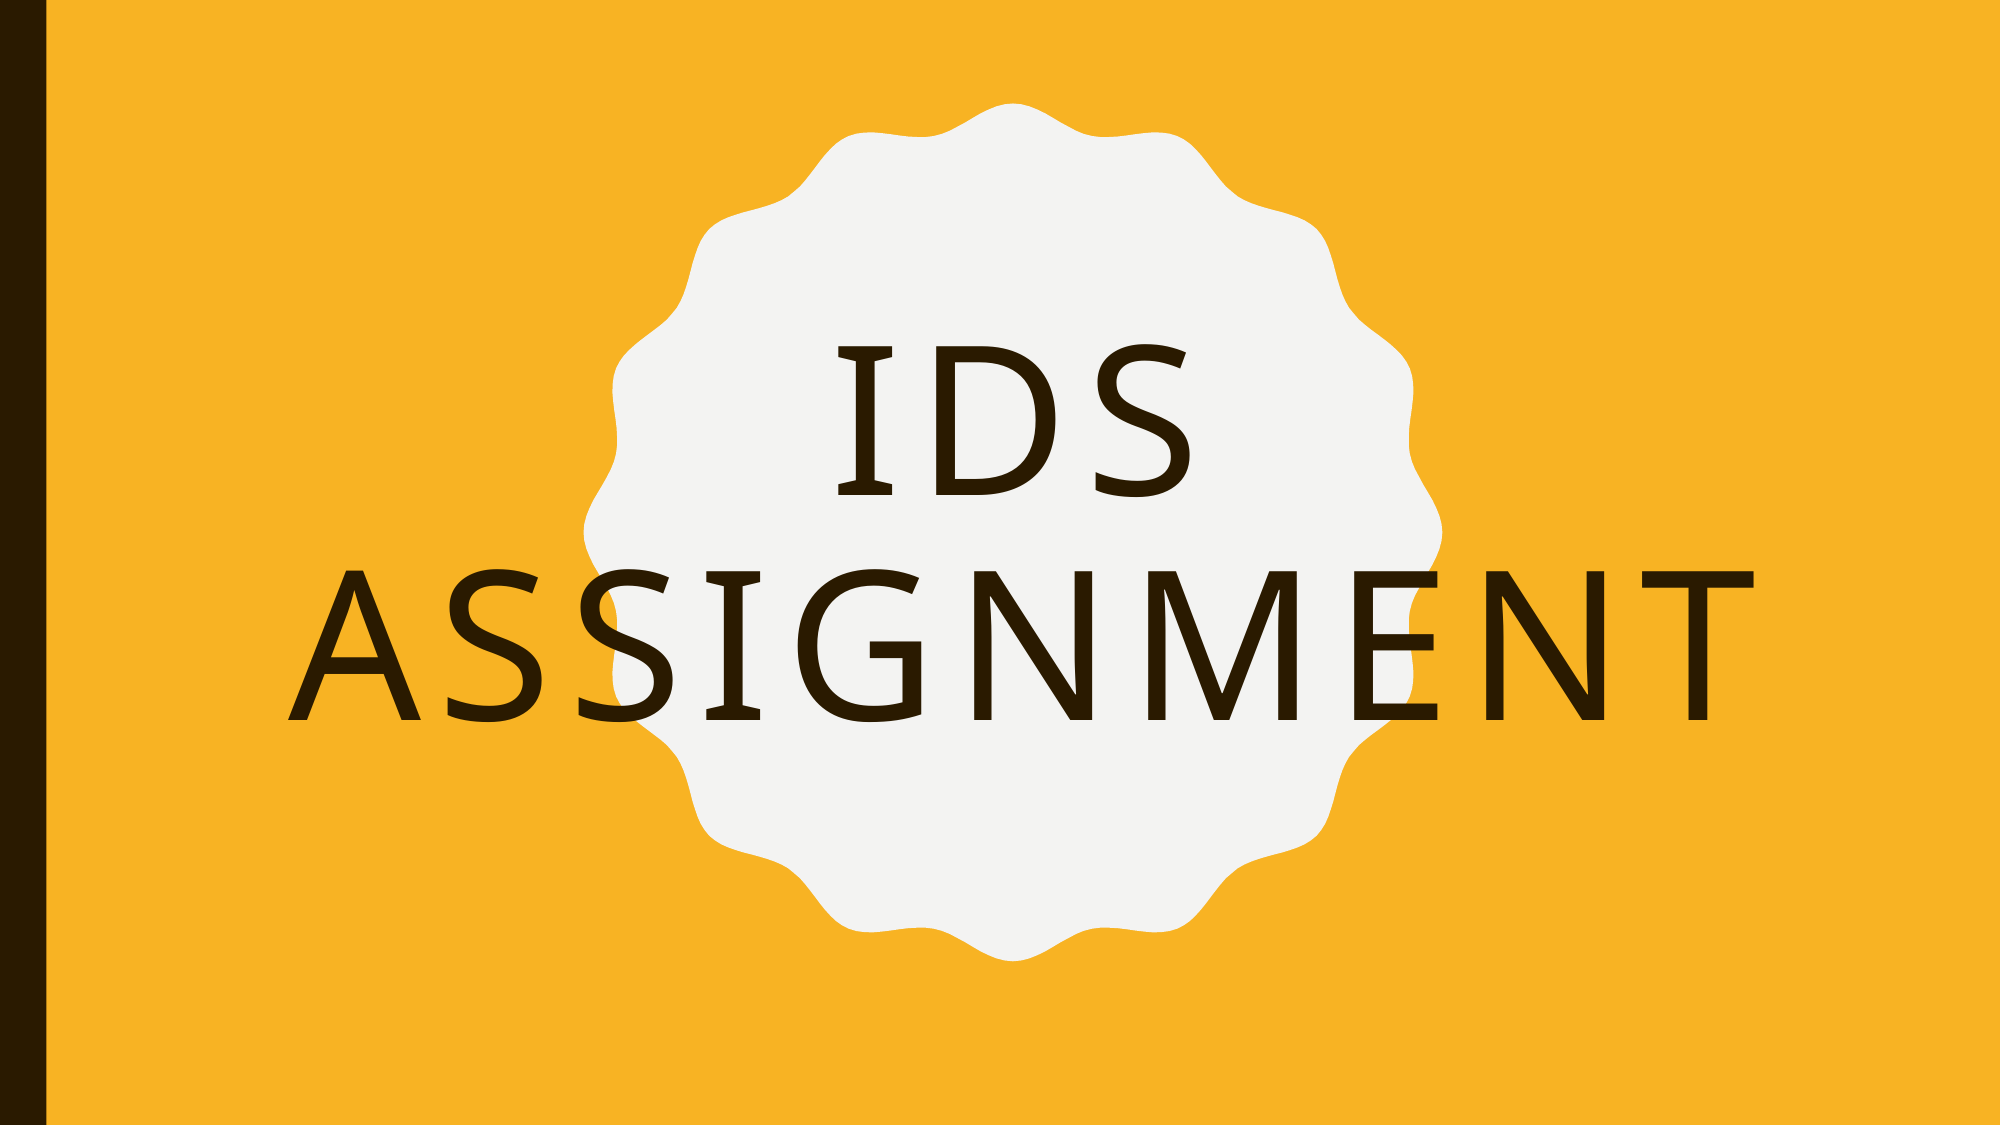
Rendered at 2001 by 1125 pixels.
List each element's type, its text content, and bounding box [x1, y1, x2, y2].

title IDS ASSIGNMENT [176, 180, 1870, 902]
